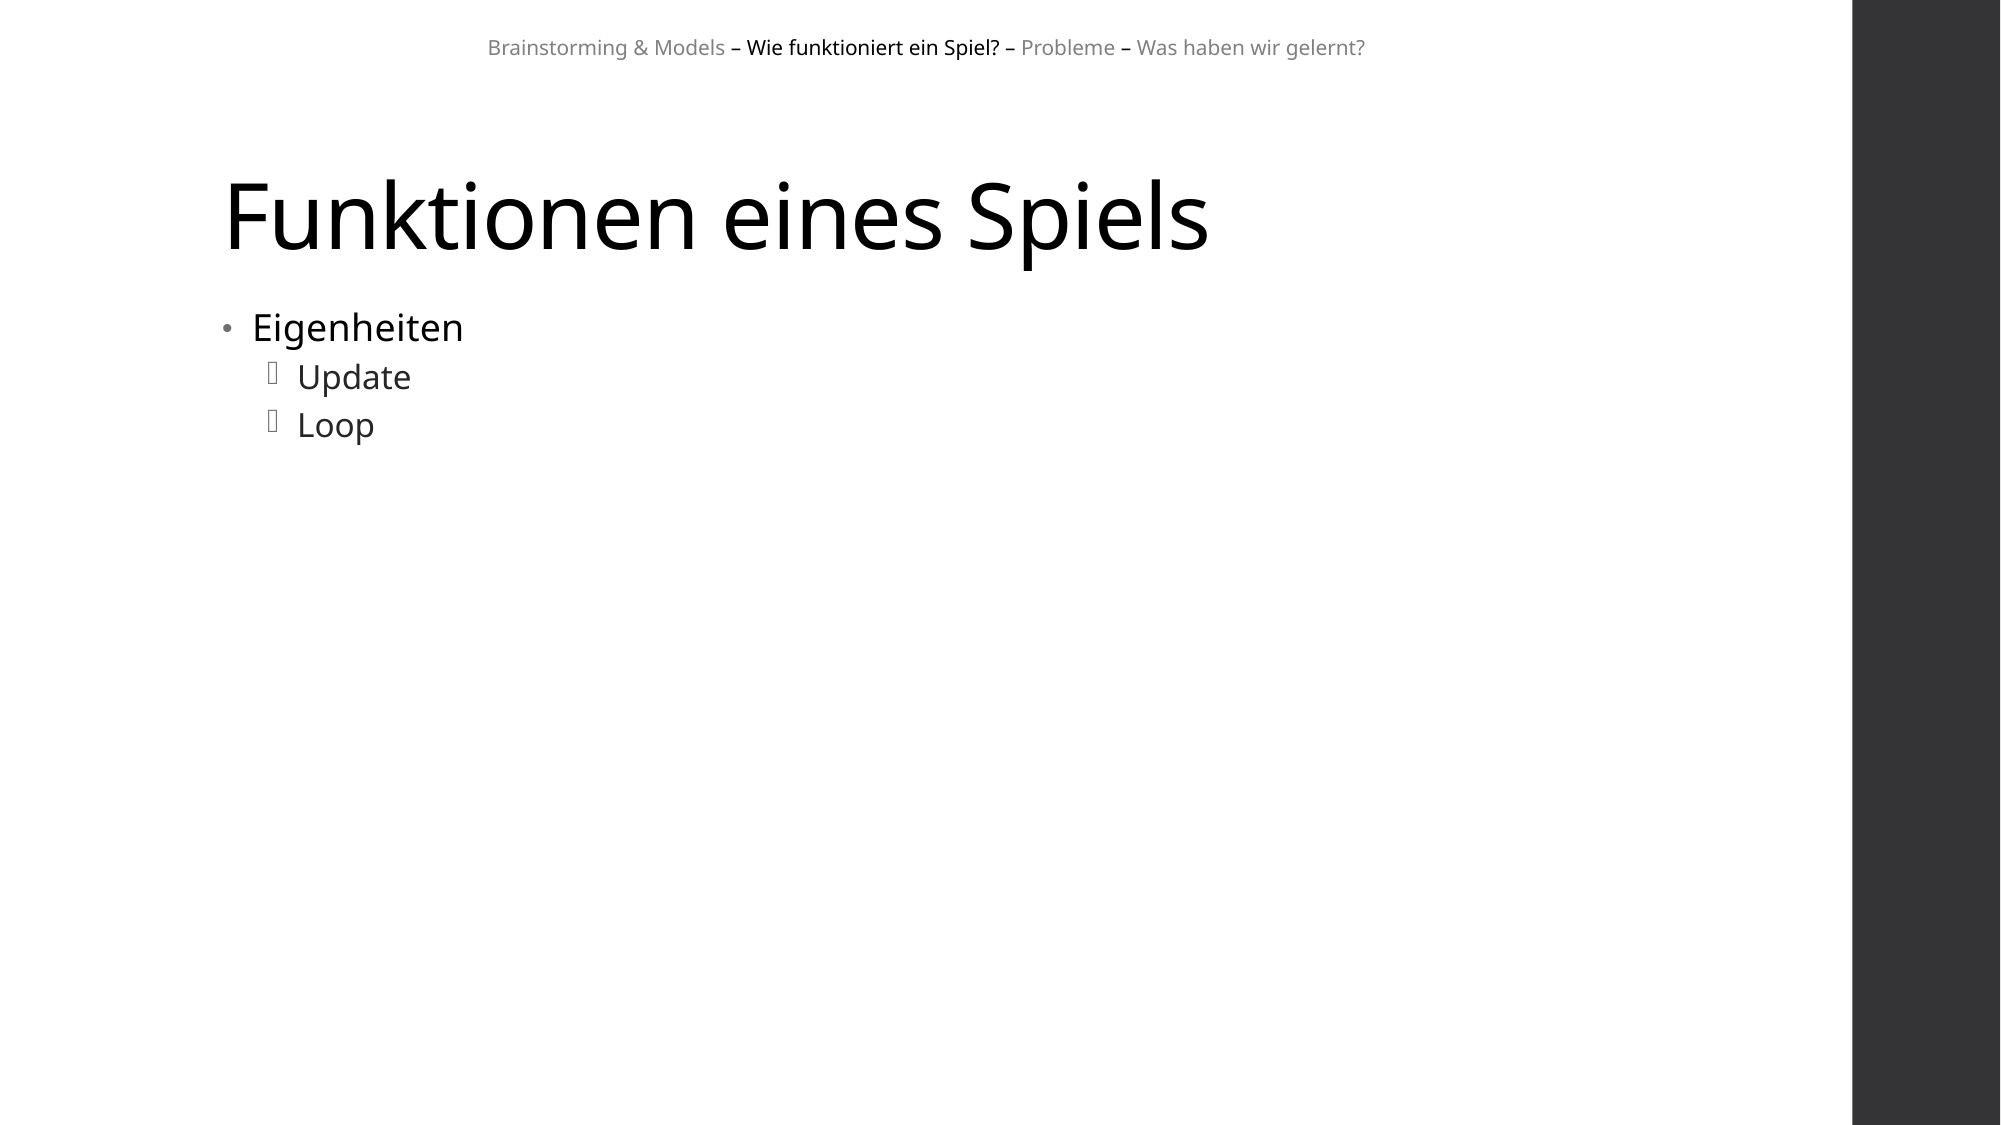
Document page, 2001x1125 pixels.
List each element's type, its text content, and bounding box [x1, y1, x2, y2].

text_box Brainstorming & Models – Wie funktioniert ein Spiel? – Probleme – Was haben wir gelernt? [13, 27, 1840, 68]
title Funktionen eines Spiels [206, 68, 1797, 278]
list Eigenheiten Update Loop [206, 299, 1617, 1014]
